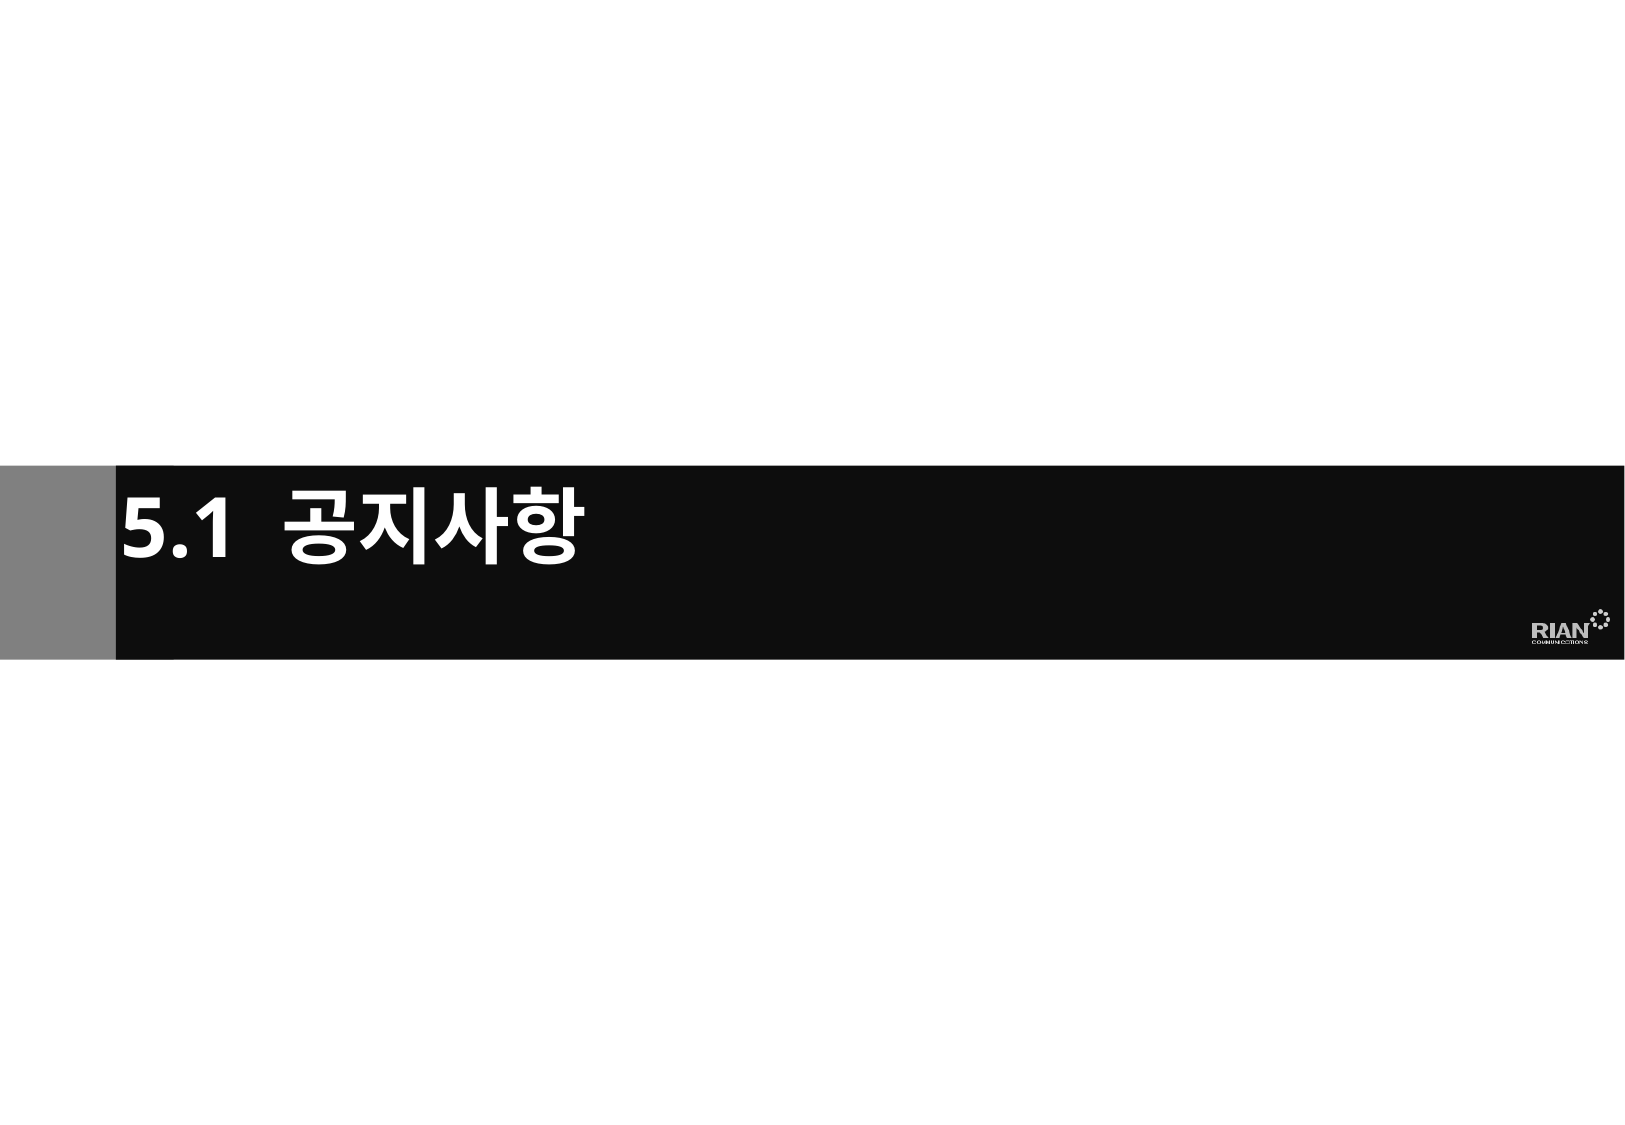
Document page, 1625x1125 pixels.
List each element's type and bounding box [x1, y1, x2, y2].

text_box [114, 466, 1625, 582]
